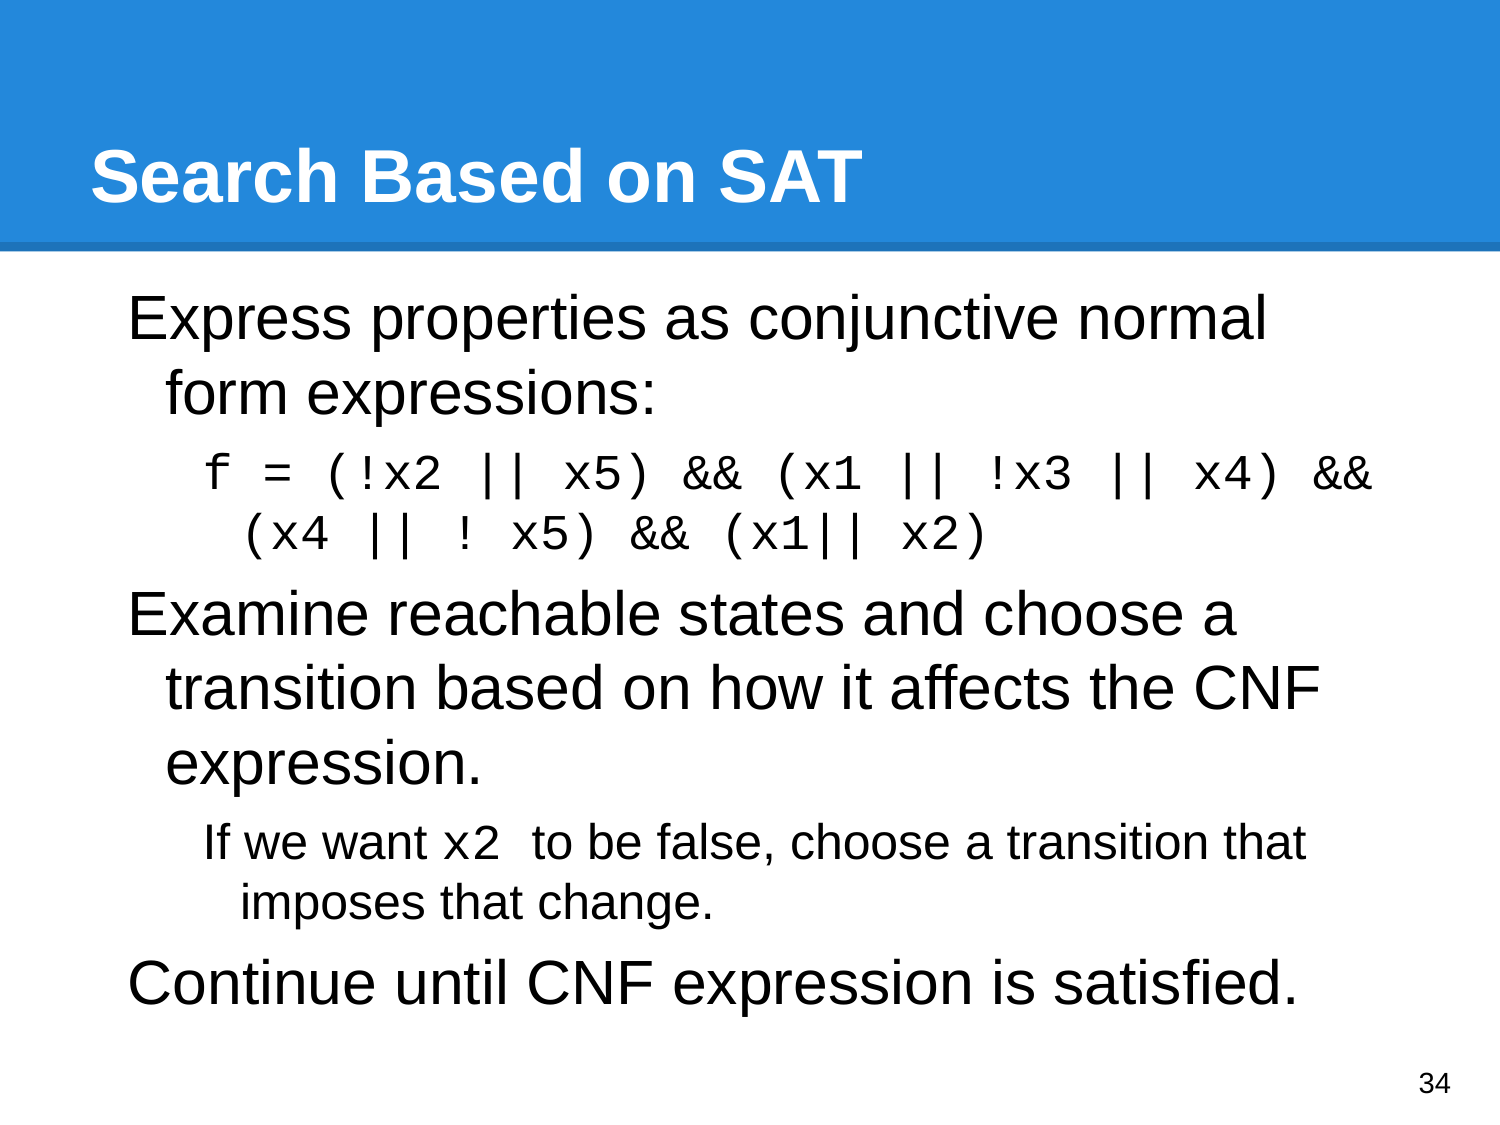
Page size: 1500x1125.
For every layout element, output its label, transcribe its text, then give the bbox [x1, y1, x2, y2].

slide_number ‹#› [1403, 1038, 1494, 1125]
title Search Based on SAT [75, 45, 1425, 233]
list Express properties as conjunctive normal form expressions: f = (!x2 || x5) && (x1 || !x3 || x4) && (x4 || ! x5) && (x1|| x2) Examine reachable states and choose a transition based on how it affects the CNF expression. If we want x2 to be false, choose a transition that imposes that change. Continue until CNF expression is satisfied. [75, 262, 1425, 1078]
